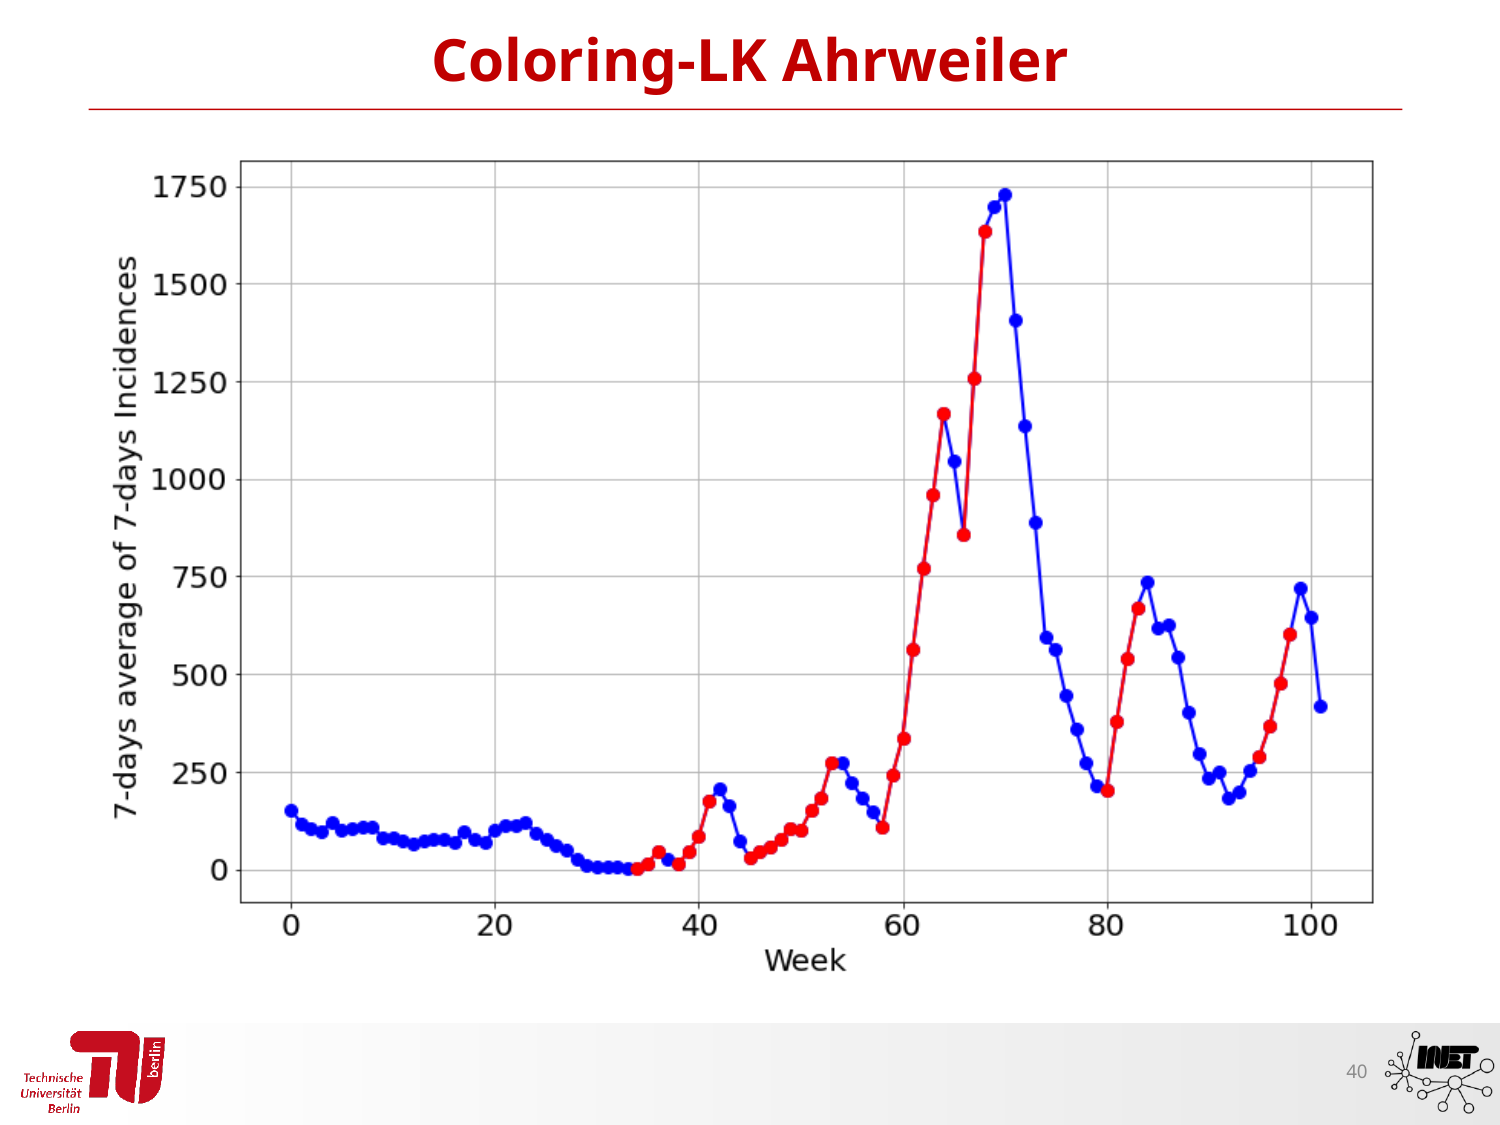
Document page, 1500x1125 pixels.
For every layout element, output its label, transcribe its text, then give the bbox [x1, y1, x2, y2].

picture [1384, 1017, 1495, 1125]
picture [21, 1031, 165, 1113]
title Coloring-LK Ahrweiler [94, 4, 1406, 112]
slide_number 40 [1045, 1042, 1383, 1103]
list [104, 149, 1384, 988]
